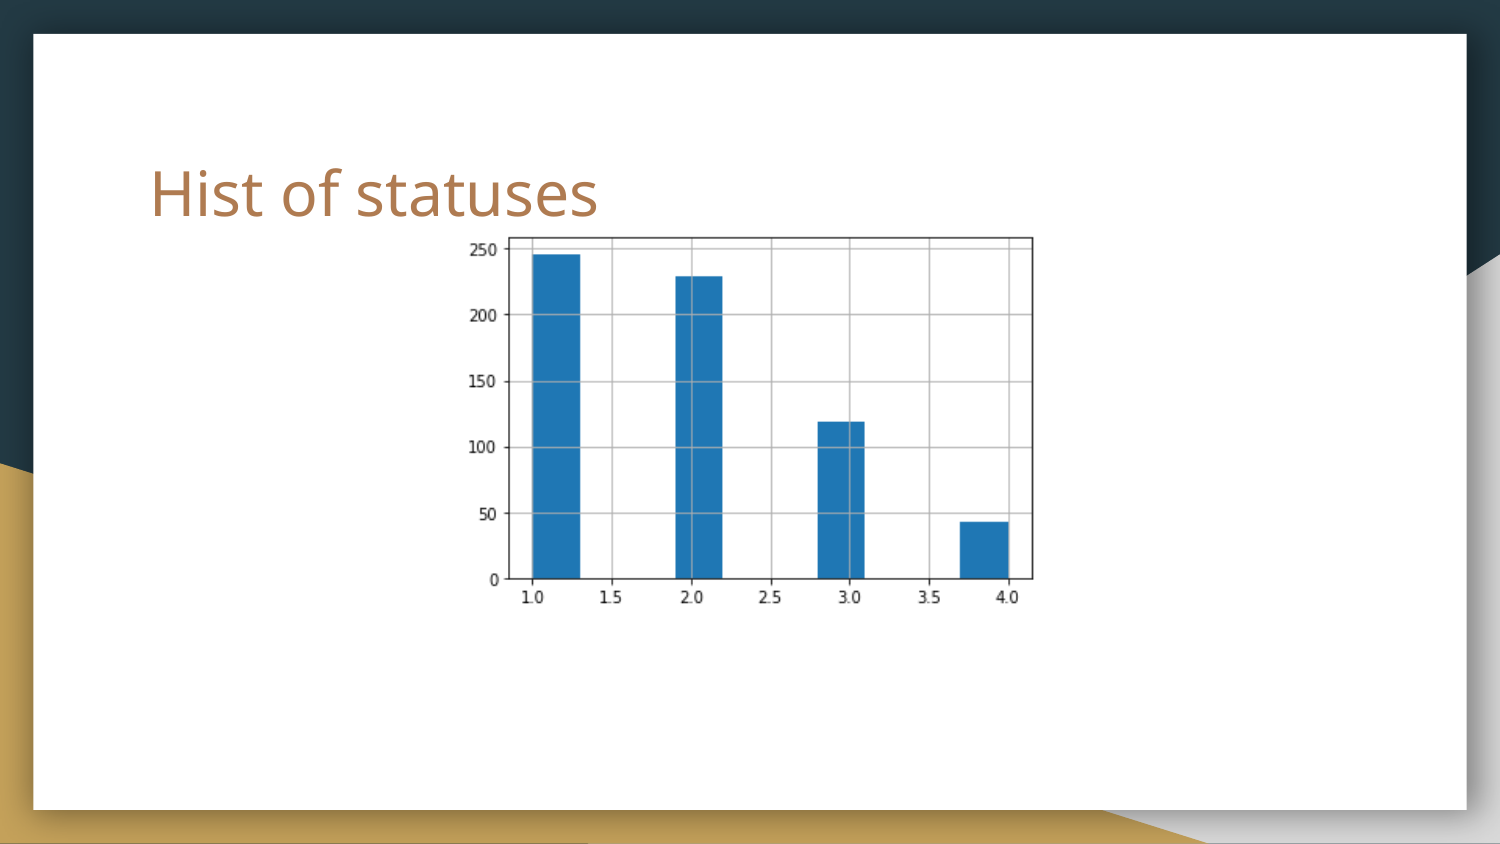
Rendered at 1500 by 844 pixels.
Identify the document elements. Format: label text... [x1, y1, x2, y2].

picture [456, 227, 1044, 616]
title Hist of statuses [134, 138, 1366, 296]
